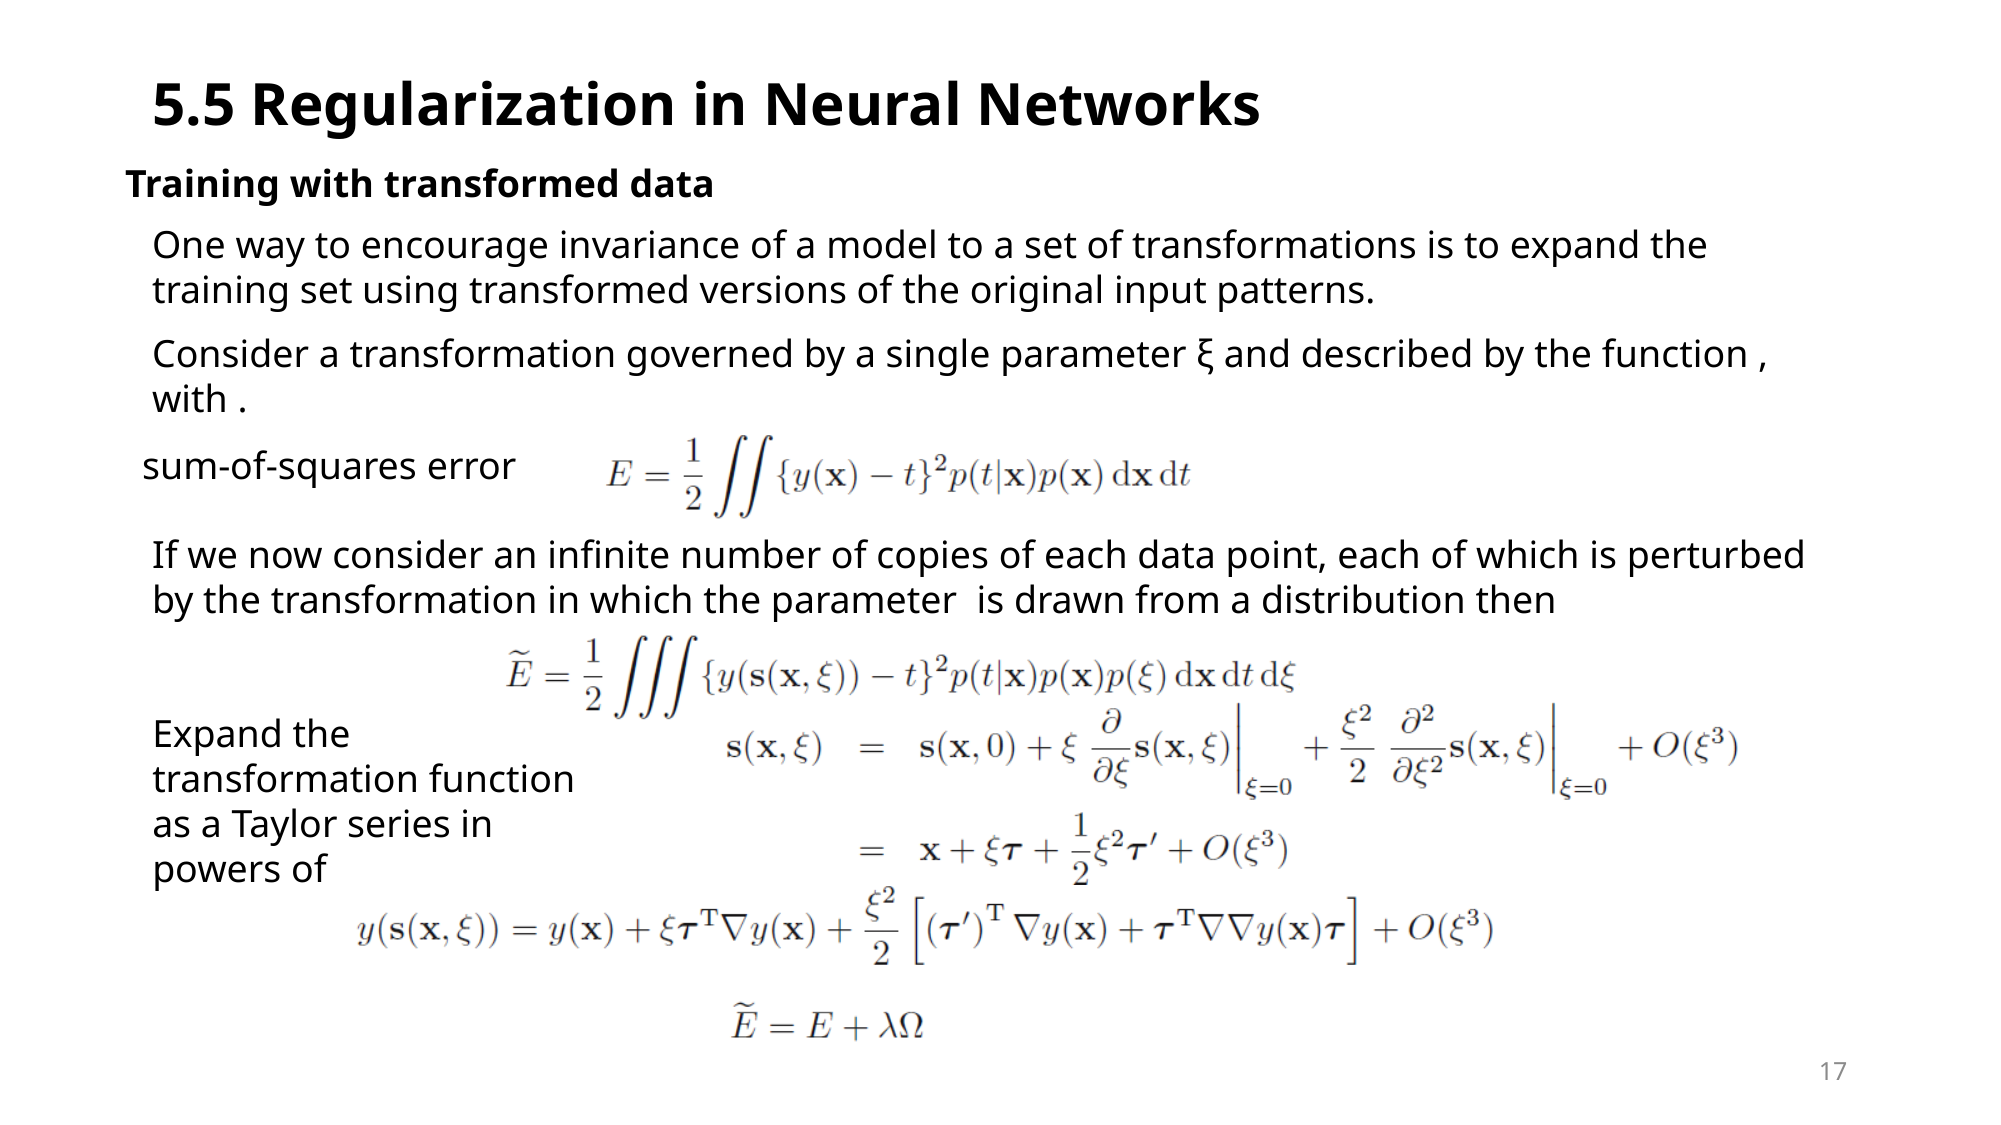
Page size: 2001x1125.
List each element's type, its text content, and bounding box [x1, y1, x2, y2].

text_box sum-of-squares error [127, 435, 532, 495]
picture [600, 429, 1200, 521]
picture [353, 632, 1740, 970]
text_box One way to encourage invariance of a model to a set of transformations is to expand the training set using transformed versions of the original input patterns. [137, 213, 1863, 319]
picture [725, 989, 930, 1053]
text_box Training with transformed data [110, 152, 731, 213]
slide_number 17 [1412, 1042, 1863, 1103]
title 5.5 Regularization in Neural Networks [137, 59, 1863, 153]
